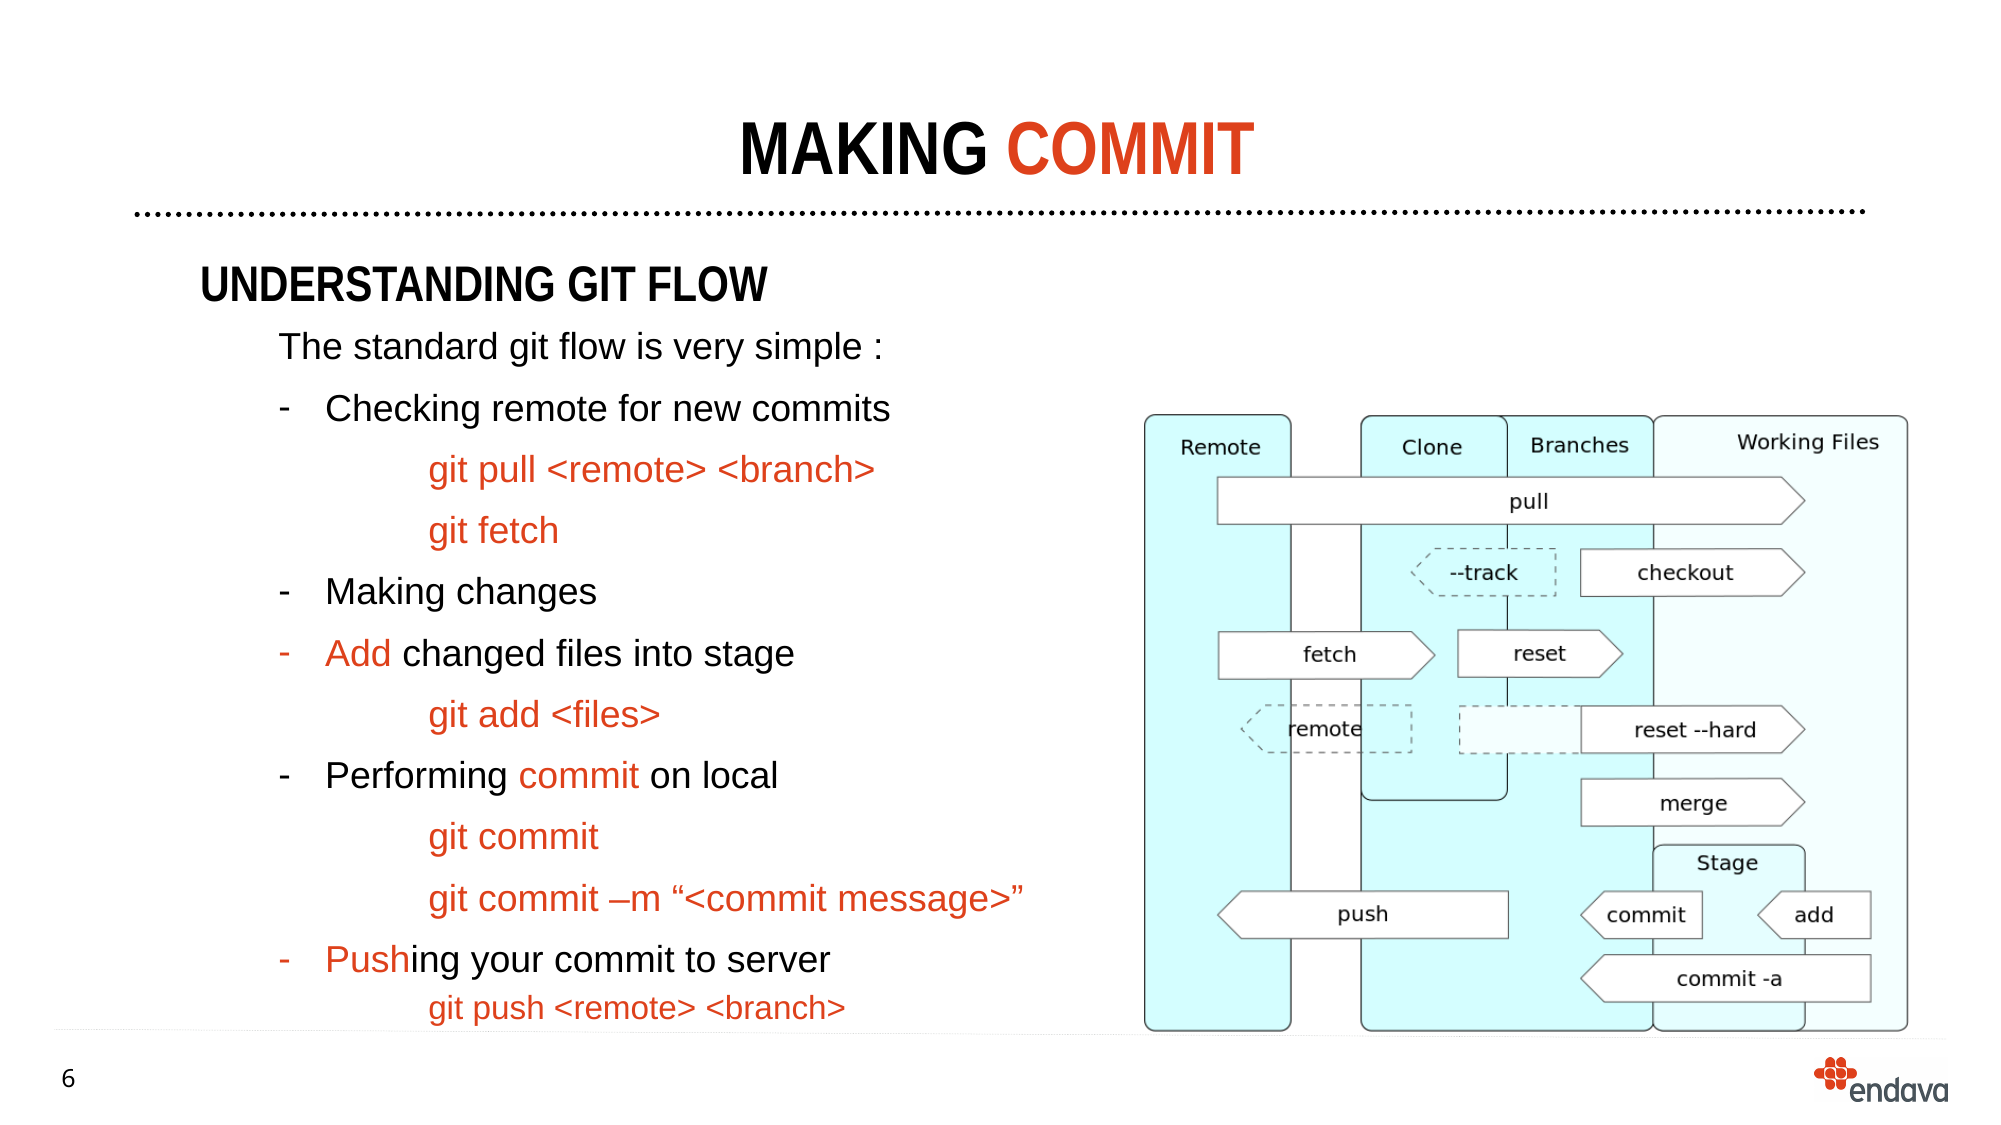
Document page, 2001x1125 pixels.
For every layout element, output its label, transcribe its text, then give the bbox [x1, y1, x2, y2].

list The standard git flow is very simple : Checking remote for new commits git pull <remote> <branch> git fetch Making changes Add changed files into stage git add <files> Performing commit on local git commit git commit –m “<commit message>” Pushing your commit to server git push <remote> <branch> [278, 320, 1783, 985]
list Understanding git flow [199, 250, 1813, 320]
title Making commit [198, 26, 1812, 195]
picture [1814, 1057, 1948, 1102]
picture [1122, 393, 1929, 1053]
